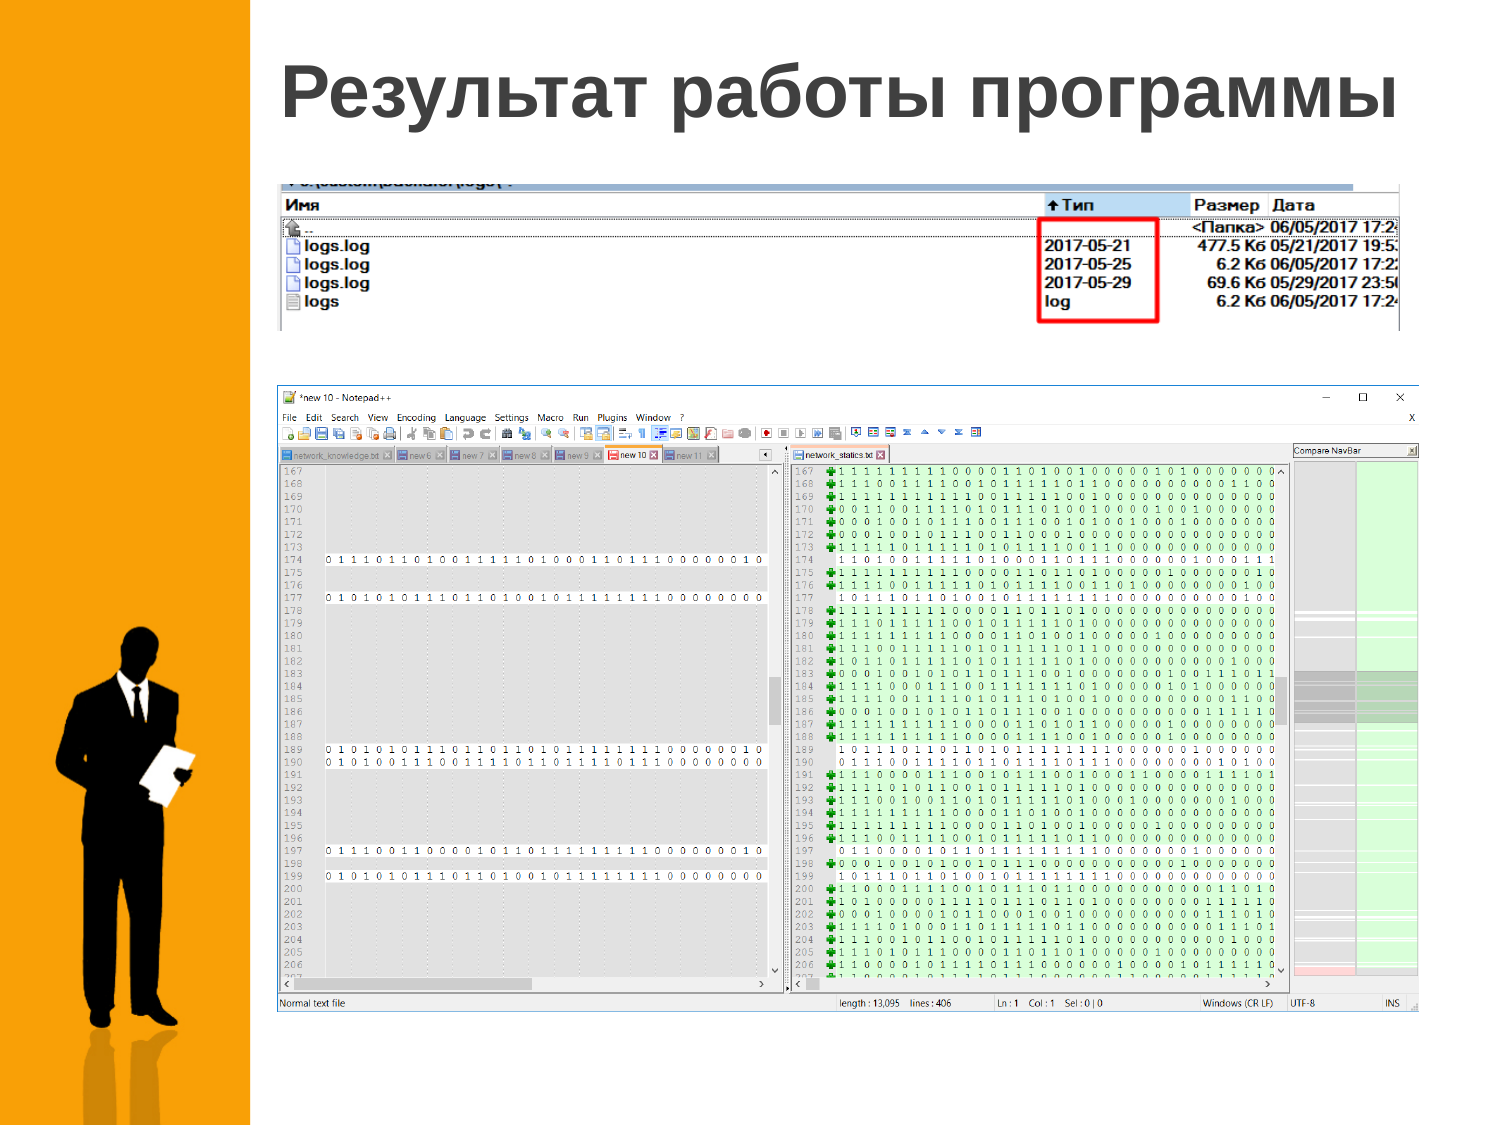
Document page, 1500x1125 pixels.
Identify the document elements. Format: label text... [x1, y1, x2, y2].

picture [0, 0, 1500, 1125]
title Результат работы программы [265, 0, 1500, 176]
